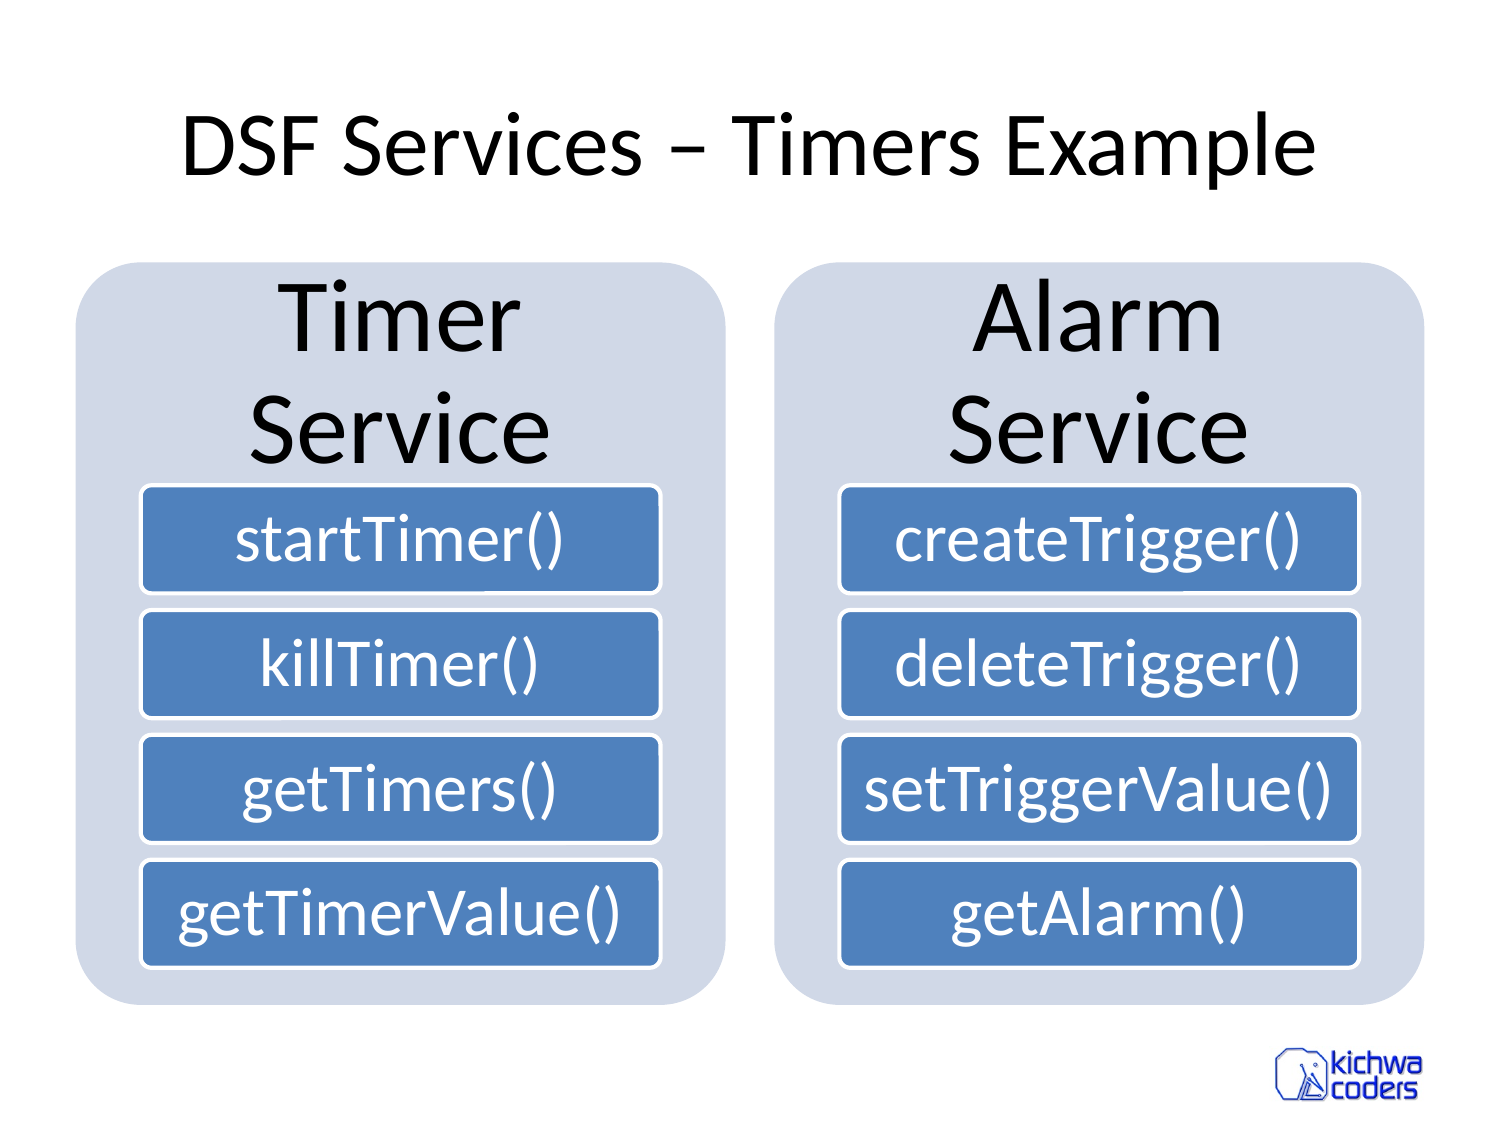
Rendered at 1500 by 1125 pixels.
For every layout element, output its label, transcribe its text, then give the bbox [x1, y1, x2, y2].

title DSF Services – Timers Example [75, 45, 1425, 233]
picture [1269, 1046, 1424, 1103]
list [74, 262, 1426, 1006]
